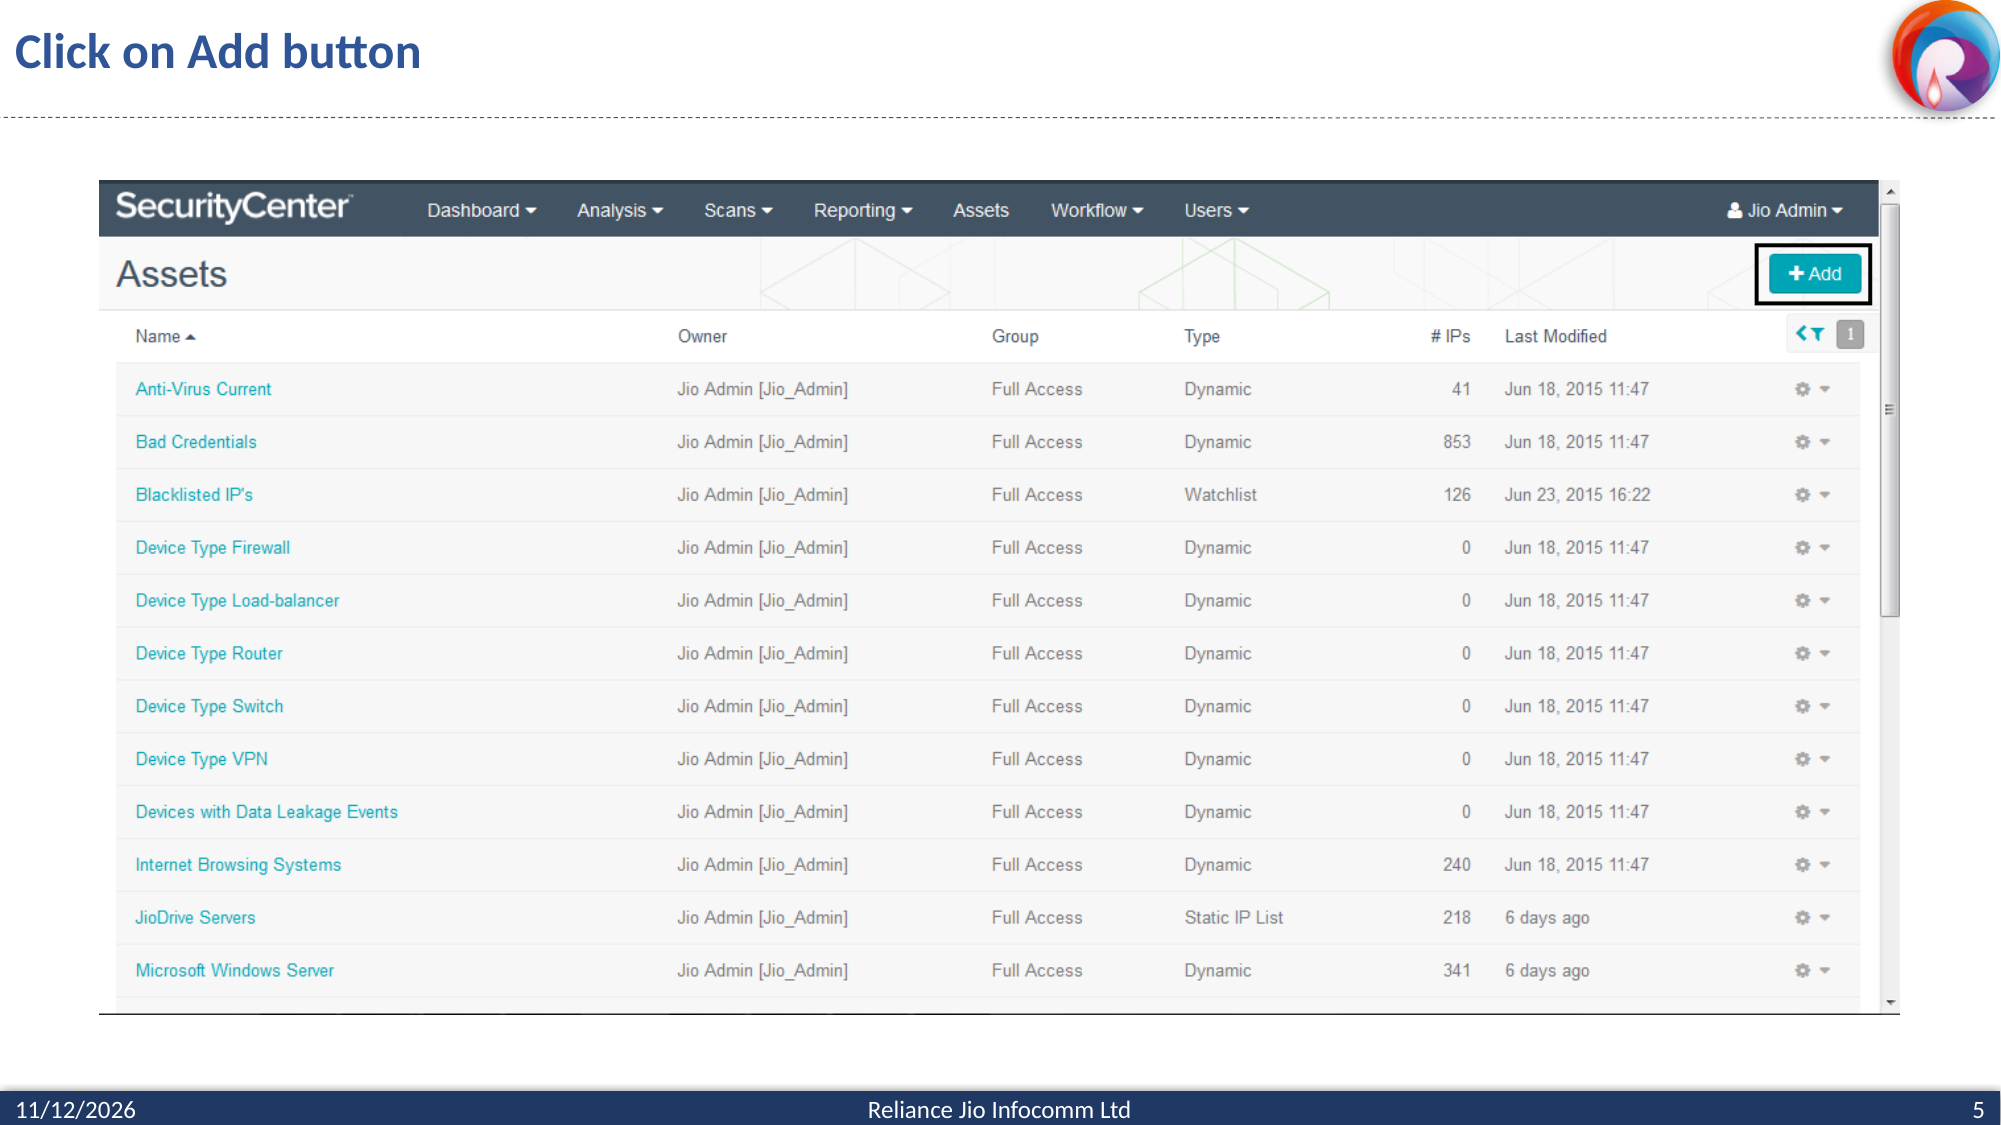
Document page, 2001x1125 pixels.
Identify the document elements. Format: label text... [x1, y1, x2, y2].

footer Reliance Jio Infocomm Ltd [662, 1091, 1338, 1125]
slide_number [0, 1091, 450, 1125]
slide_number 5 [1550, 1091, 2000, 1125]
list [99, 180, 1900, 1015]
title Click on Add button [0, 0, 1818, 105]
